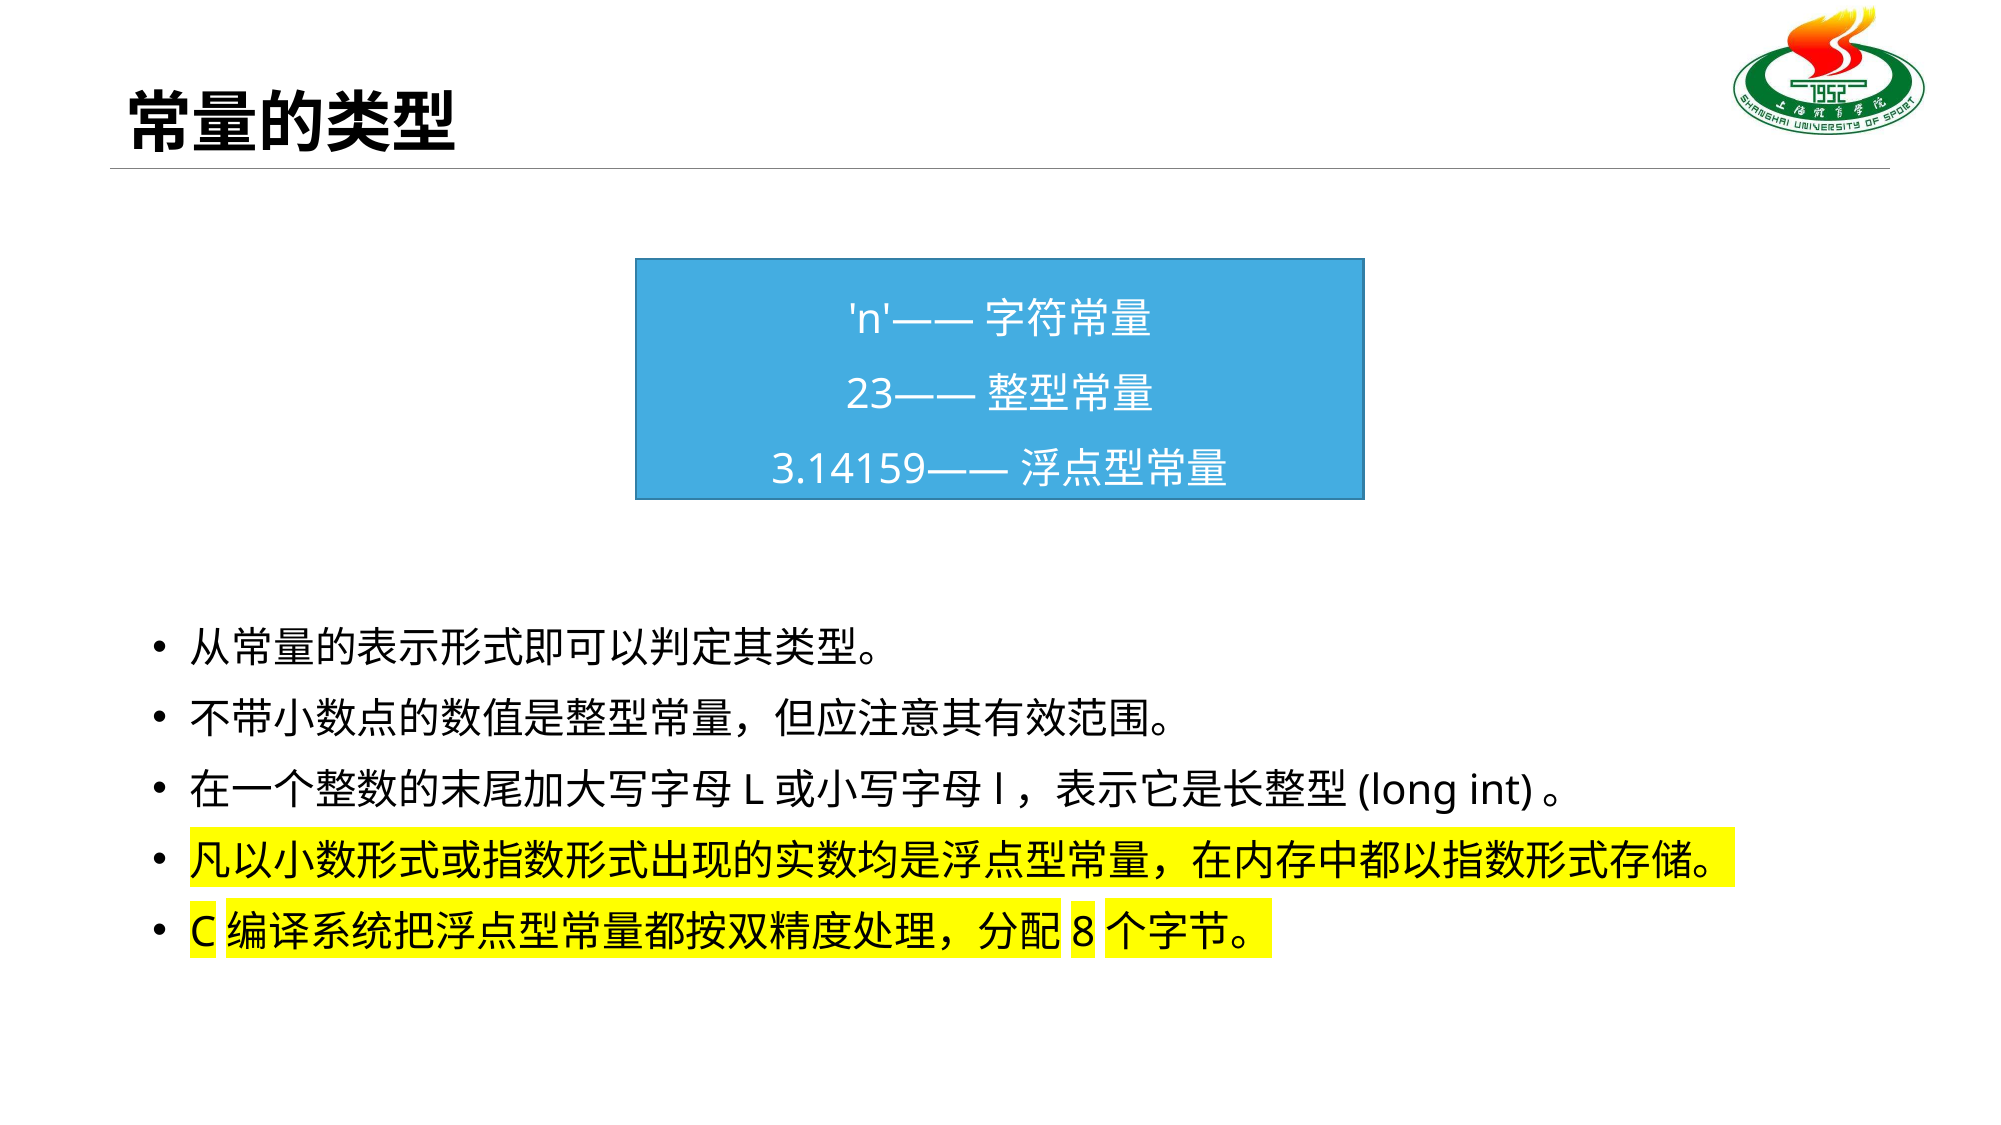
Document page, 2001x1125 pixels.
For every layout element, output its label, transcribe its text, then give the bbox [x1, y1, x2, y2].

picture [1890, 0, 1927, 135]
title 常量的类型 [109, 0, 1890, 169]
list 从常量的表示形式即可以判定其类型。 不带小数点的数值是整型常量，但应注意其有效范围。 在一个整数的末尾加大写字母L或小写字母l，表示它是长整型(long int)。 凡以小数形式或指数形式出现的实数均是浮点型常量，在内存中都以指数形式存储。 C编译系统把浮点型常量都按双精度处理，分配8个字节。 [137, 613, 1863, 997]
text_box 'n'——字符常量 23——整型常量 3.14159——浮点型常量 [635, 258, 1365, 500]
